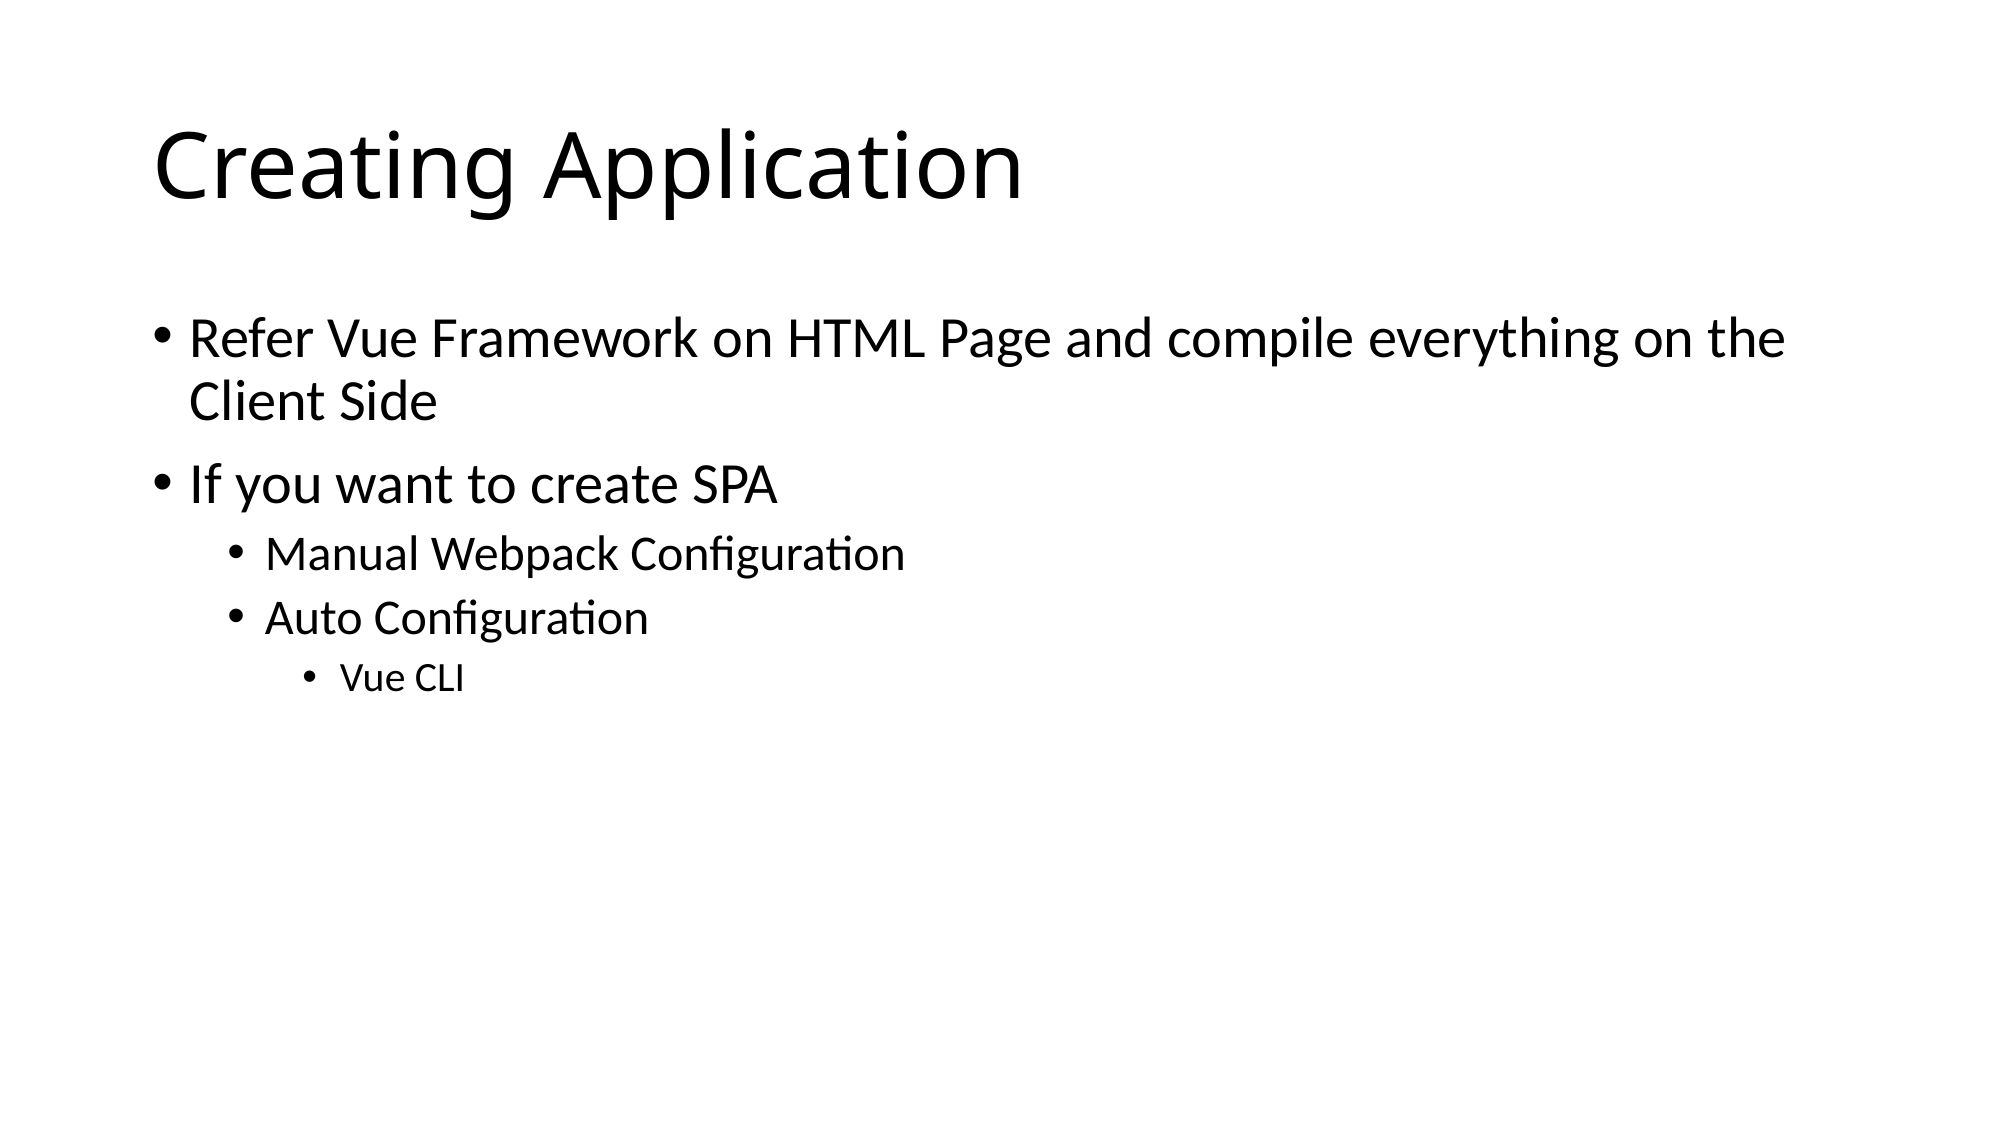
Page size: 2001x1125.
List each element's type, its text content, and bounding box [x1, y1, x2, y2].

list Refer Vue Framework on HTML Page and compile everything on the Client Side If you want to create SPA Manual Webpack Configuration Auto Configuration Vue CLI [137, 299, 1863, 1014]
title Creating Application [137, 59, 1863, 278]
